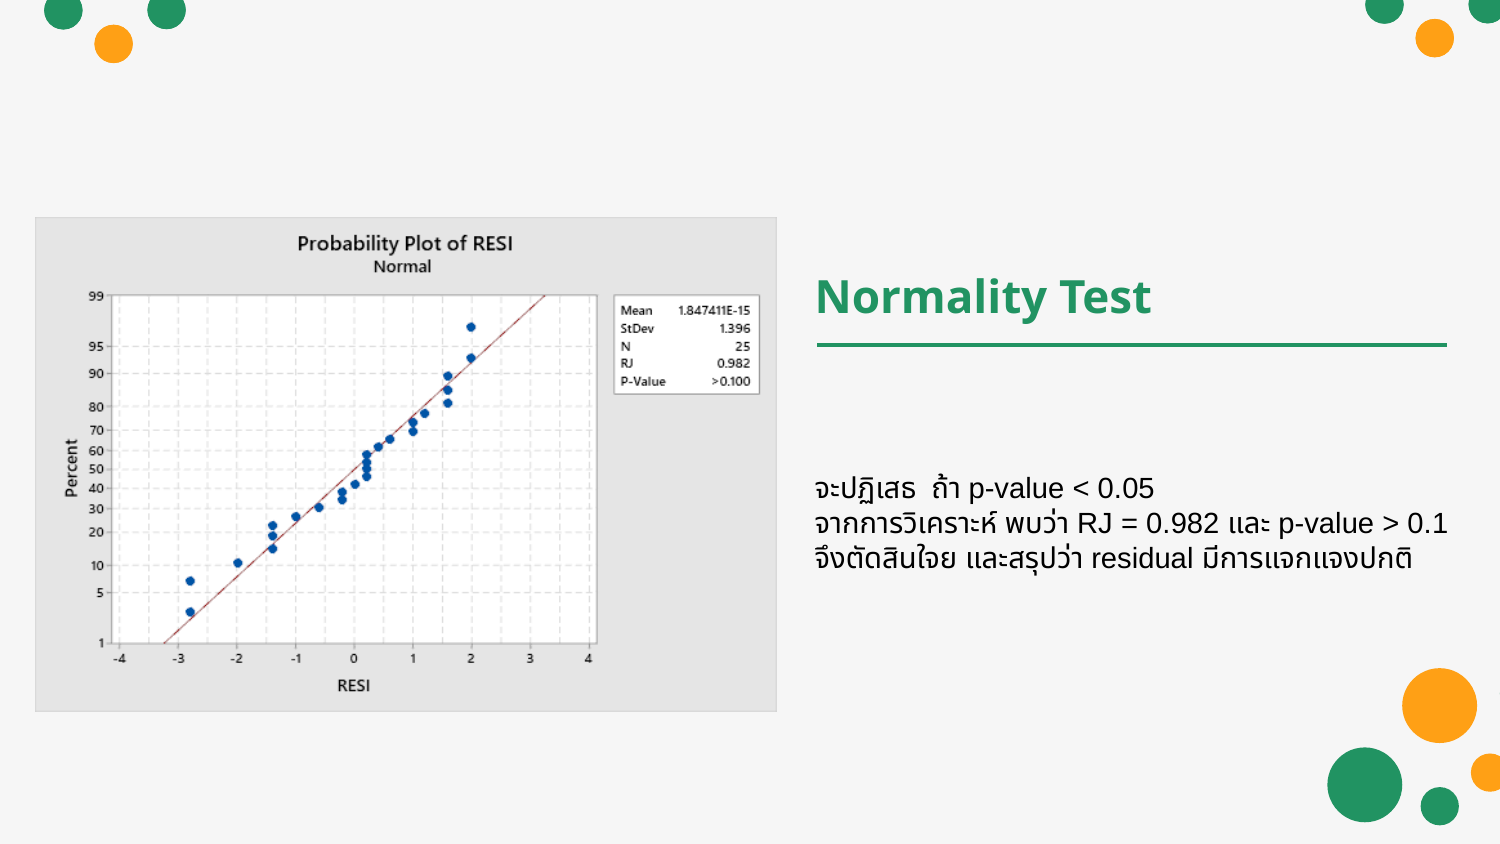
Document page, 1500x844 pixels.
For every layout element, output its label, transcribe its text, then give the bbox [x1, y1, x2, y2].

text_box [1402, 668, 1478, 744]
picture [35, 216, 777, 712]
text_box [1327, 747, 1403, 823]
text_box [1420, 787, 1459, 826]
text_box [1470, 753, 1500, 792]
subtitle Normality Test [799, 259, 1483, 338]
